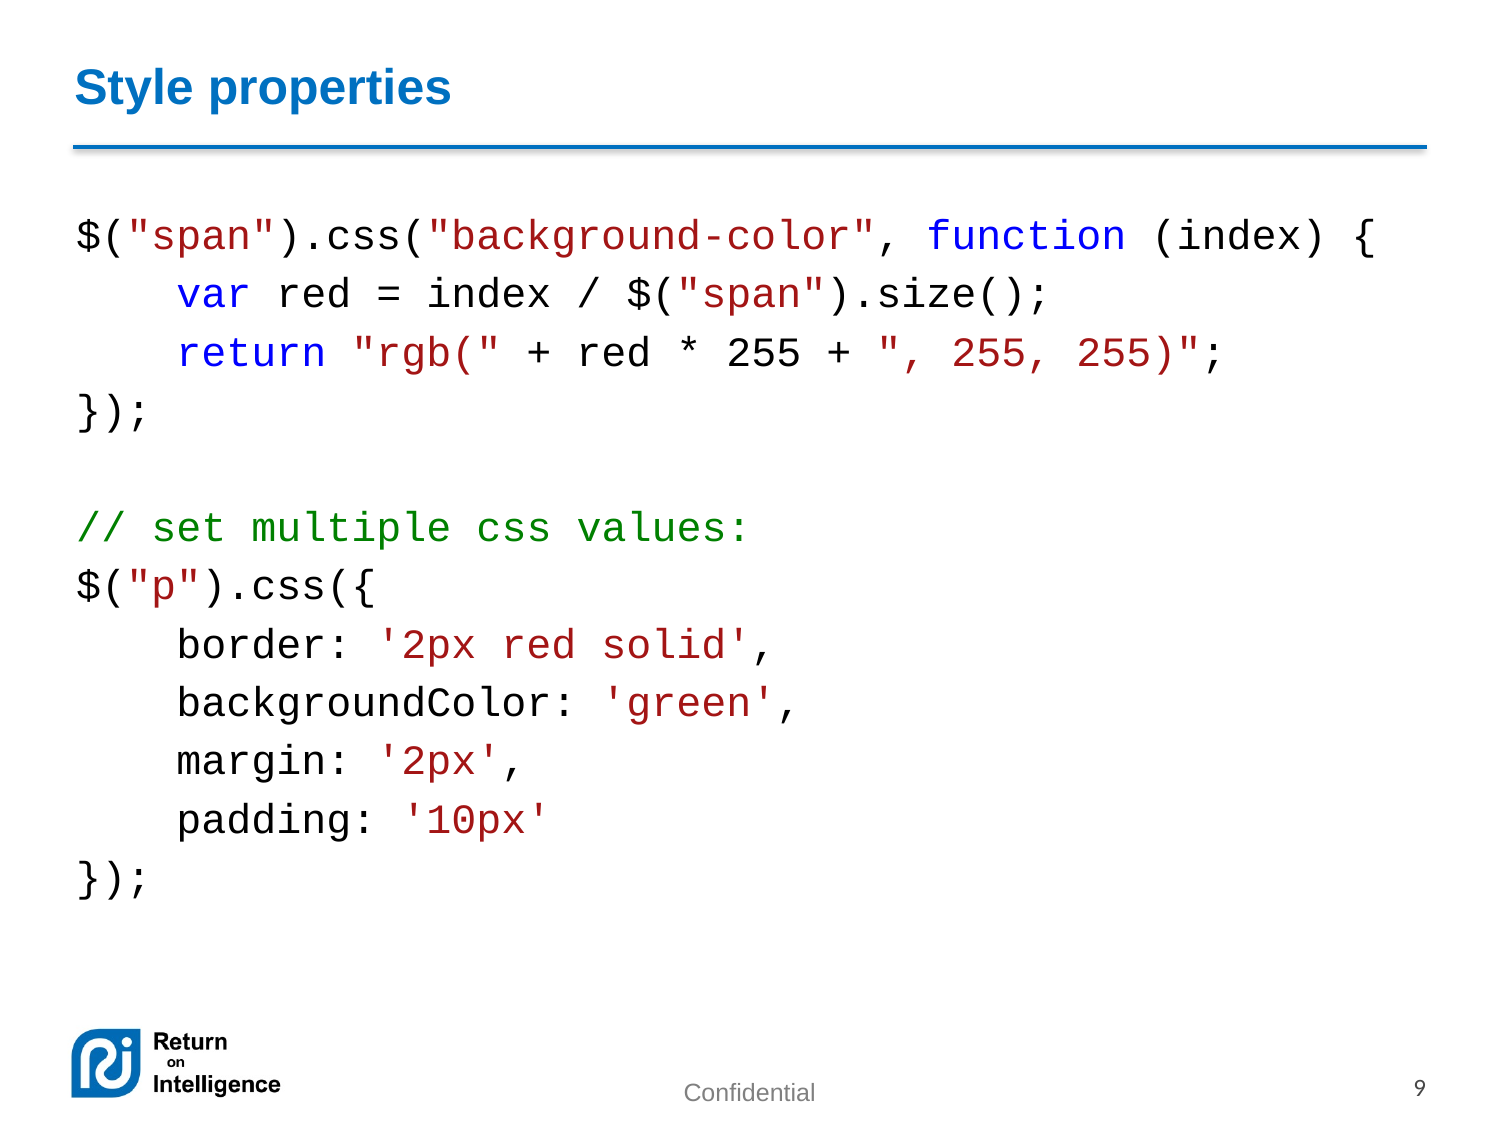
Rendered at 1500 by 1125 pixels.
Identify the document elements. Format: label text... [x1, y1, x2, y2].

list $("span").css("background-color", function (index) { var red = index / $("span").size(); return "rgb(" + red * 255 + ", 255, 255)"; }); // set multiple css values: $("p").css({ border: '2px red solid', backgroundColor: 'green', margin: '2px', padding: '10px' }); [61, 199, 1454, 988]
picture [67, 1022, 289, 1098]
title Style properties [59, 2, 1454, 166]
